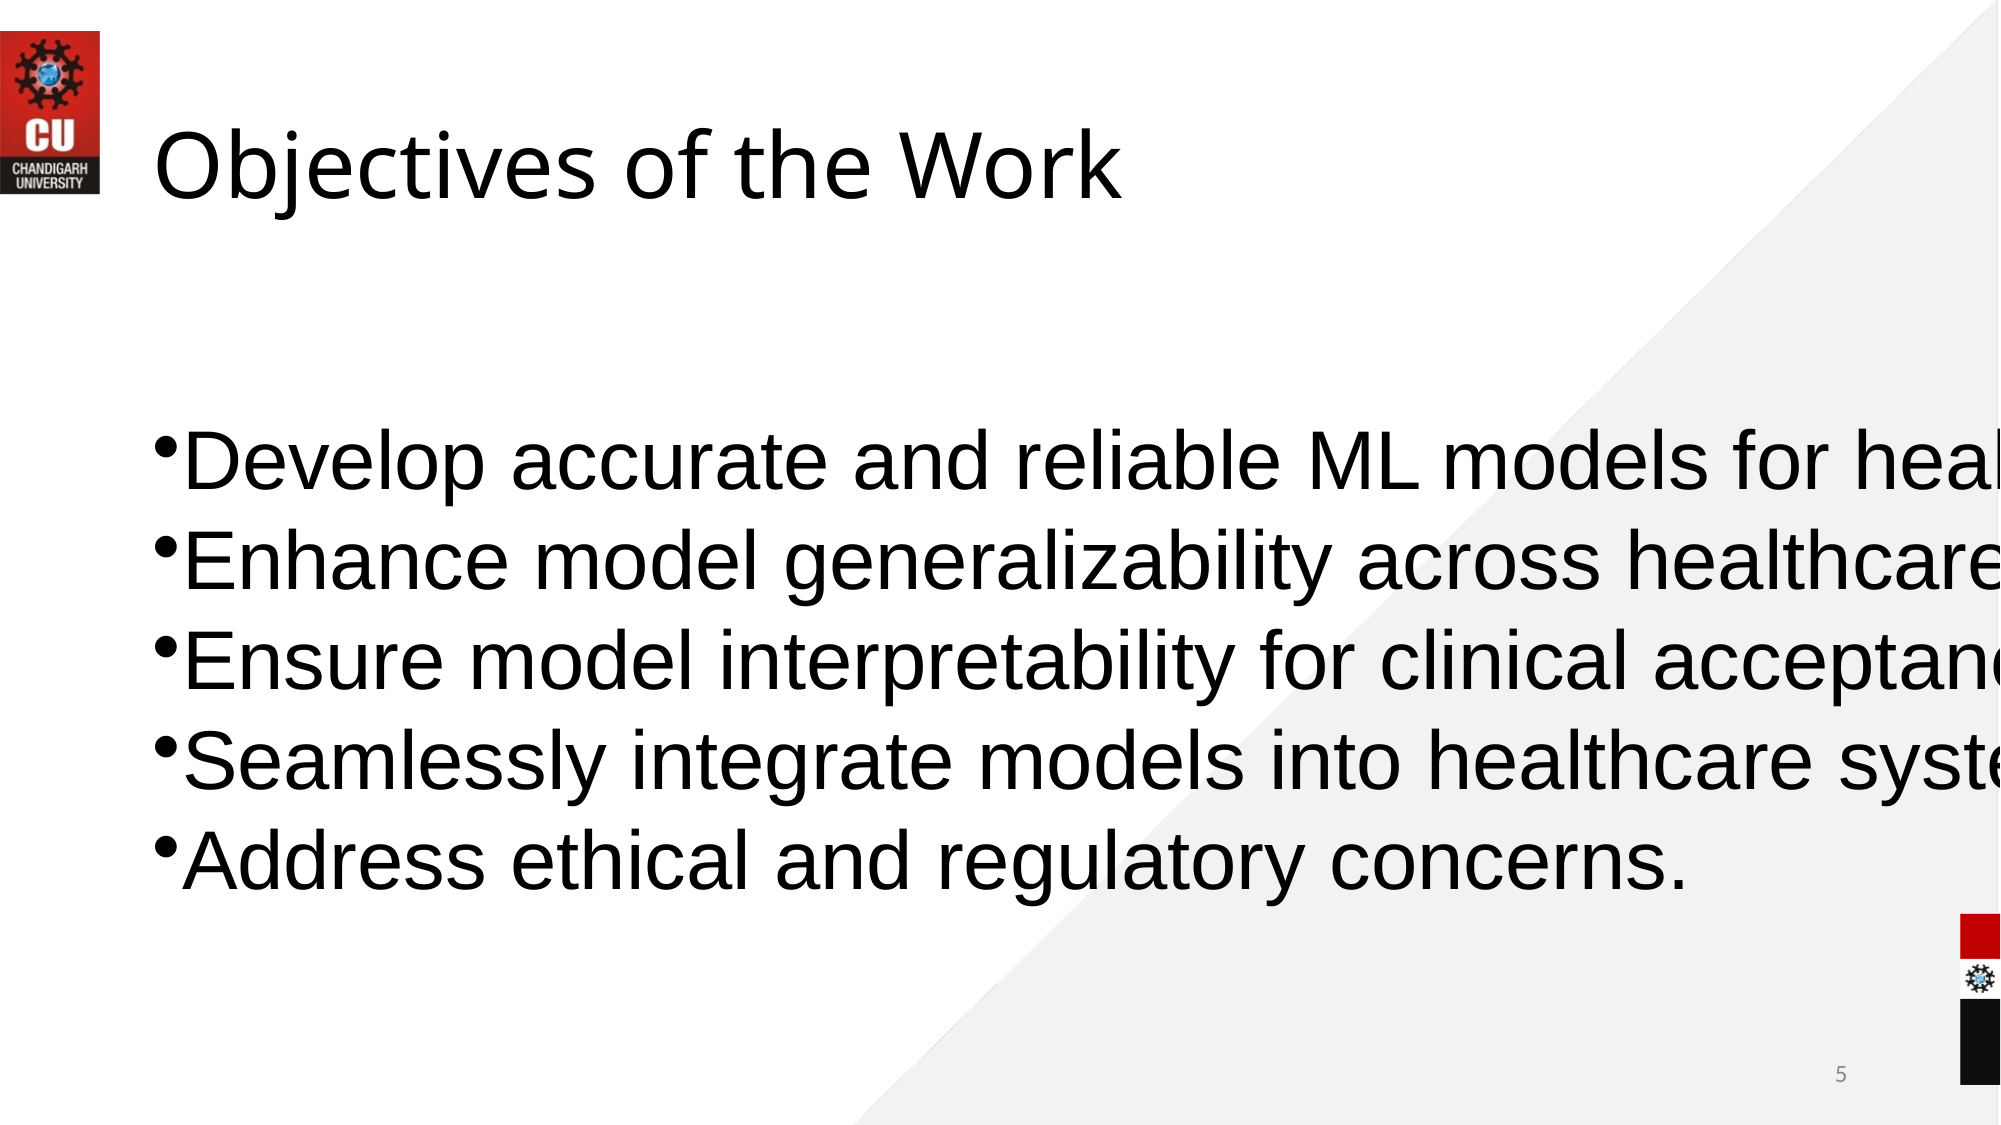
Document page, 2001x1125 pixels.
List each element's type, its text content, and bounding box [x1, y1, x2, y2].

title Objectives of the Work [137, 59, 1863, 278]
slide_number 5 [1412, 1042, 1863, 1103]
list Develop accurate and reliable ML models for healthcare outcomes. Enhance model generalizability across healthcare settings. Ensure model interpretability for clinical acceptance. Seamlessly integrate models into healthcare systems. Address ethical and regulatory concerns. [137, 330, 2000, 983]
picture [0, 0, 2001, 1125]
